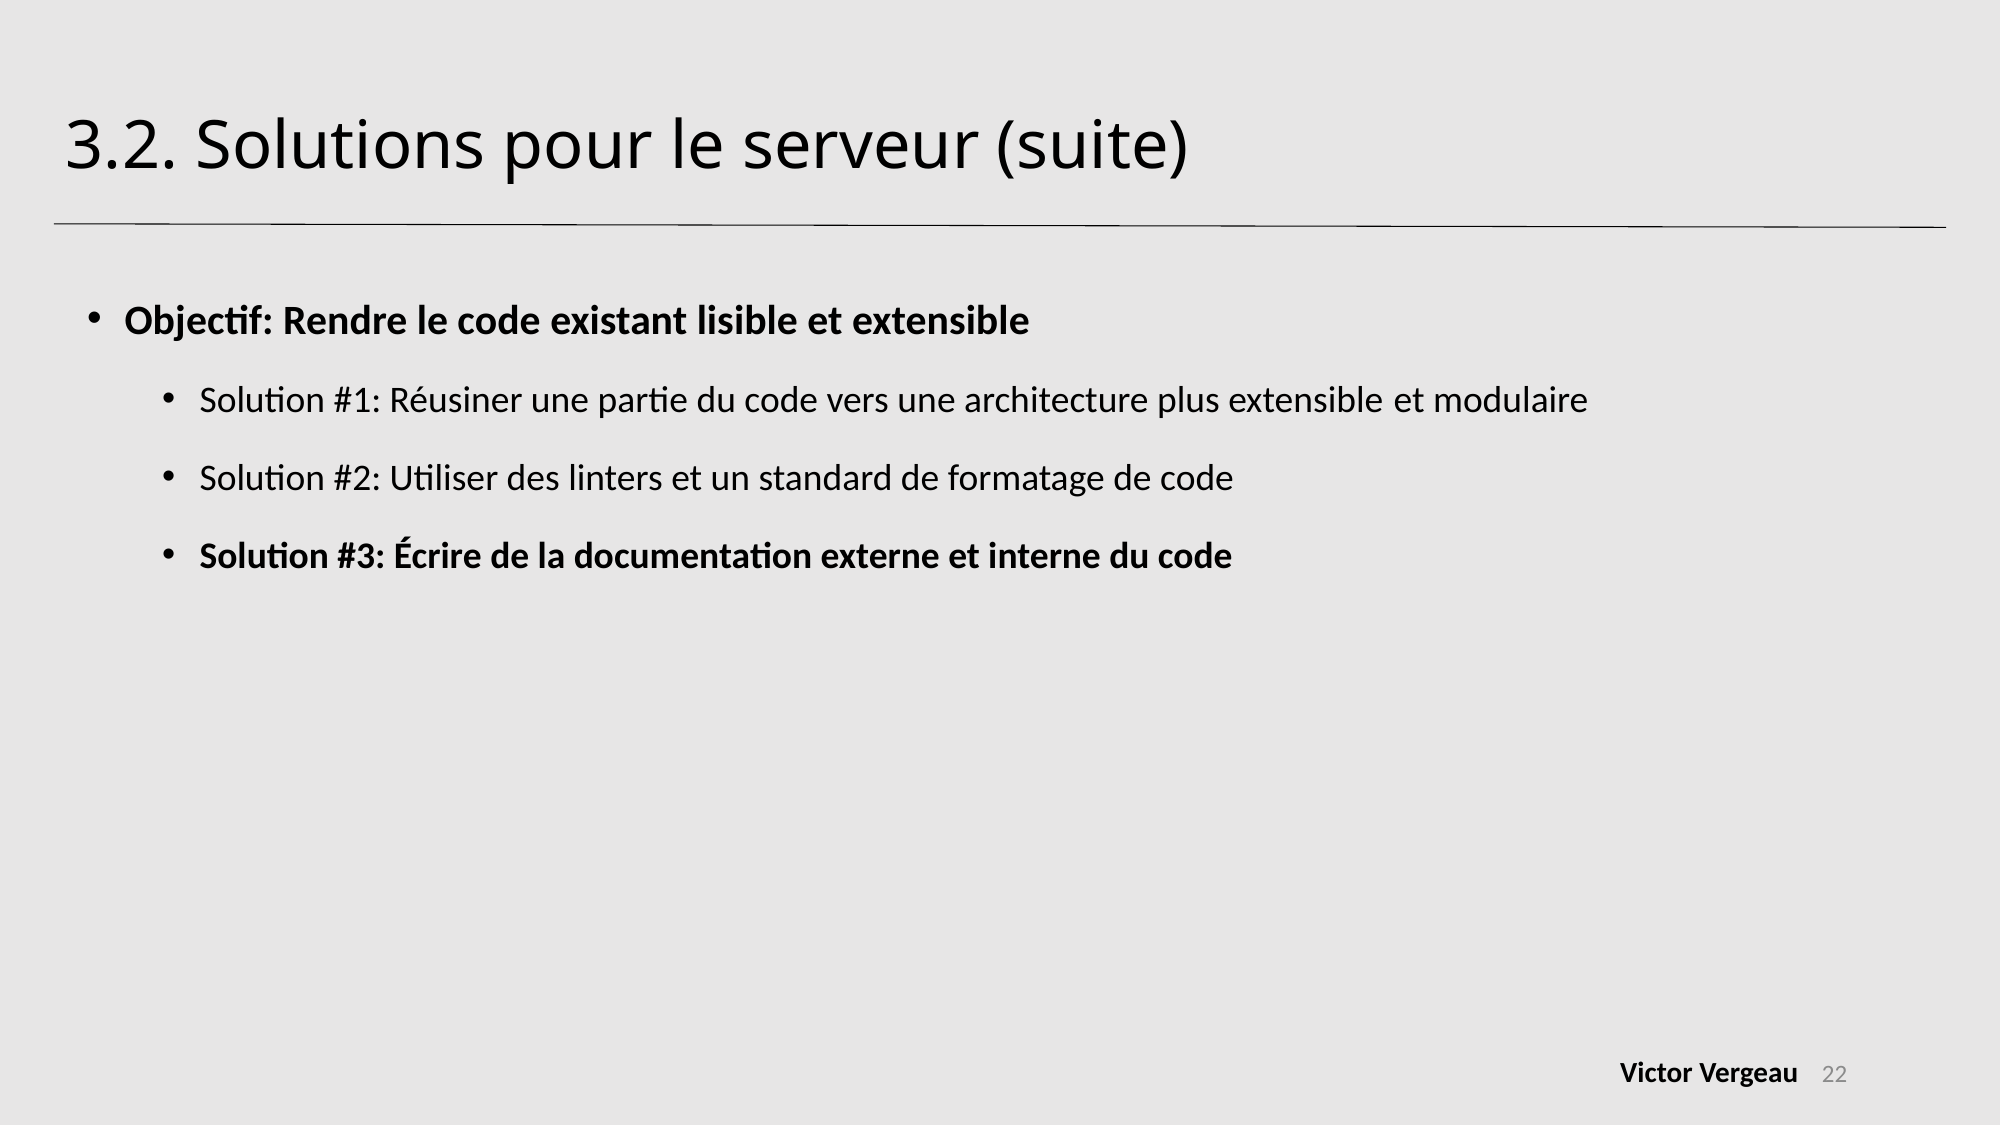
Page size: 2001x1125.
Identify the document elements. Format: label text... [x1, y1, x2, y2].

slide_number 22 [1412, 1042, 1863, 1103]
text_box Victor Vergeau [1605, 1045, 1814, 1096]
list Objectif: Rendre le code existant lisible et extensible Solution #1: Réusiner une partie du code vers une architecture plus extensible et modulaire Solution #2: Utiliser des linters et un standard de formatage de code Solution #3: Écrire de la documentation externe et interne du code [71, 259, 1815, 866]
title 3.2. Solutions pour le serveur (suite) [50, 58, 1864, 236]
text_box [53, 223, 1947, 228]
